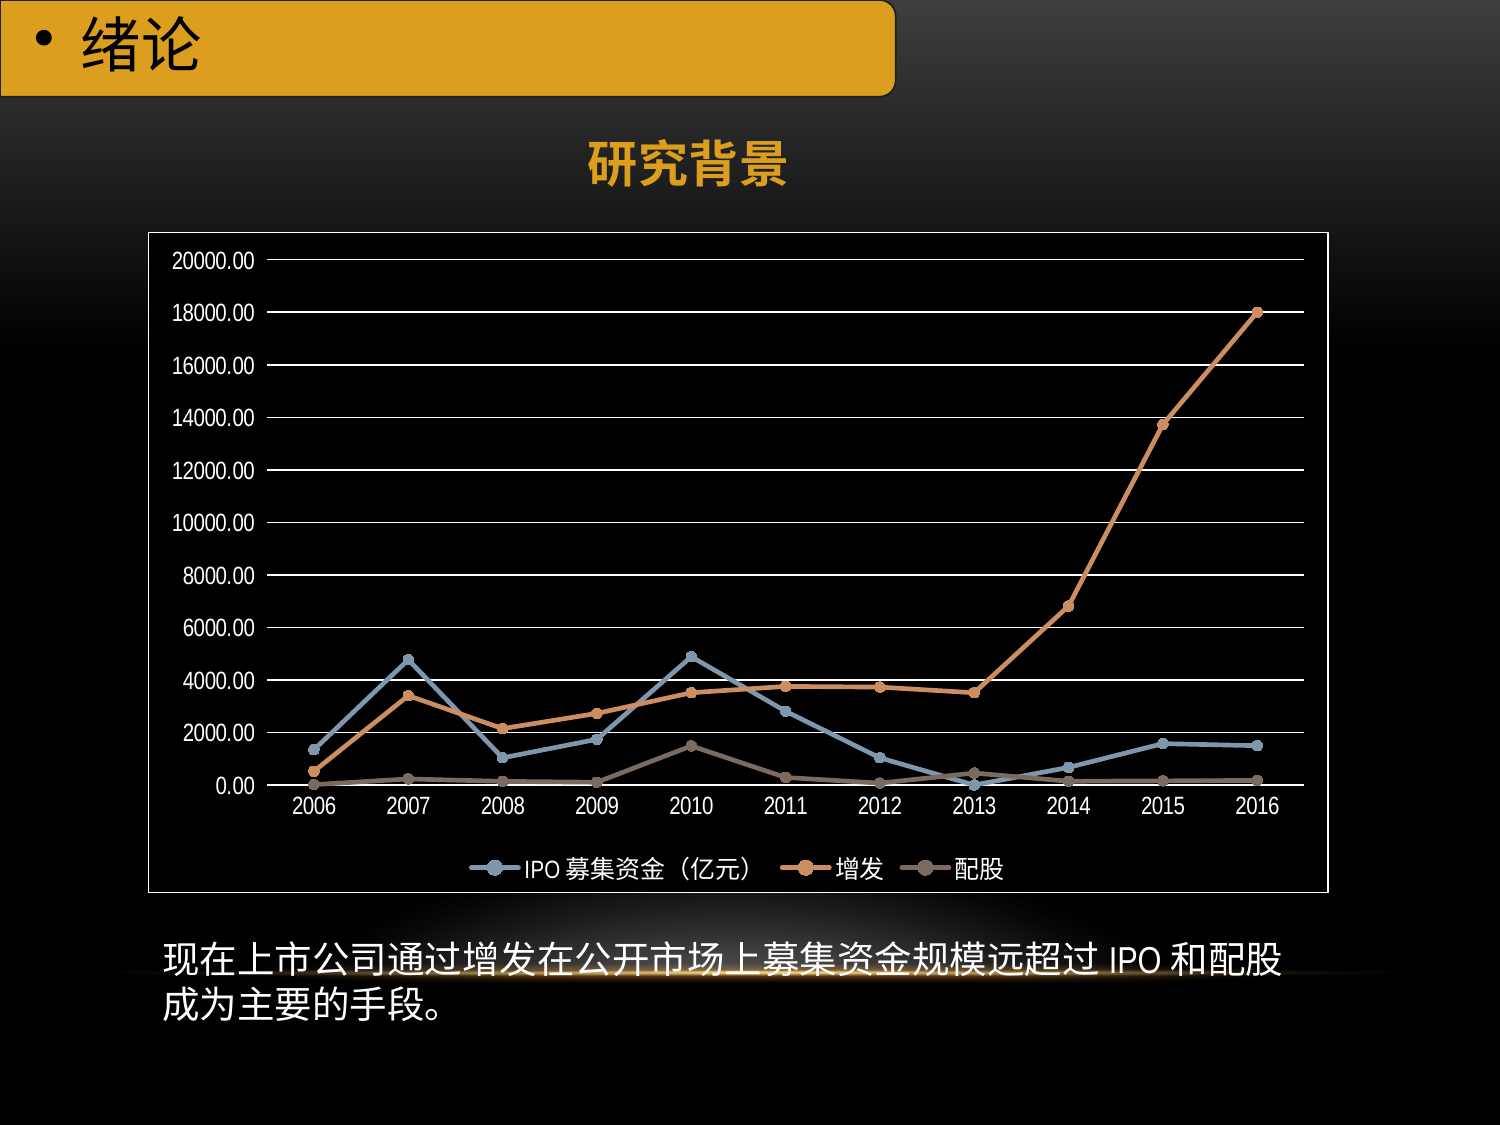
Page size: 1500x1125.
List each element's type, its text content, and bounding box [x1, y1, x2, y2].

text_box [0, 0, 896, 97]
chart [147, 231, 1329, 894]
text_box 现在上市公司通过增发在公开市场上募集资金规模远超过IPO和配股成为主要的手段。 [147, 928, 1317, 1034]
picture [0, 0, 1500, 1125]
text_box 研究背景 [572, 125, 866, 201]
